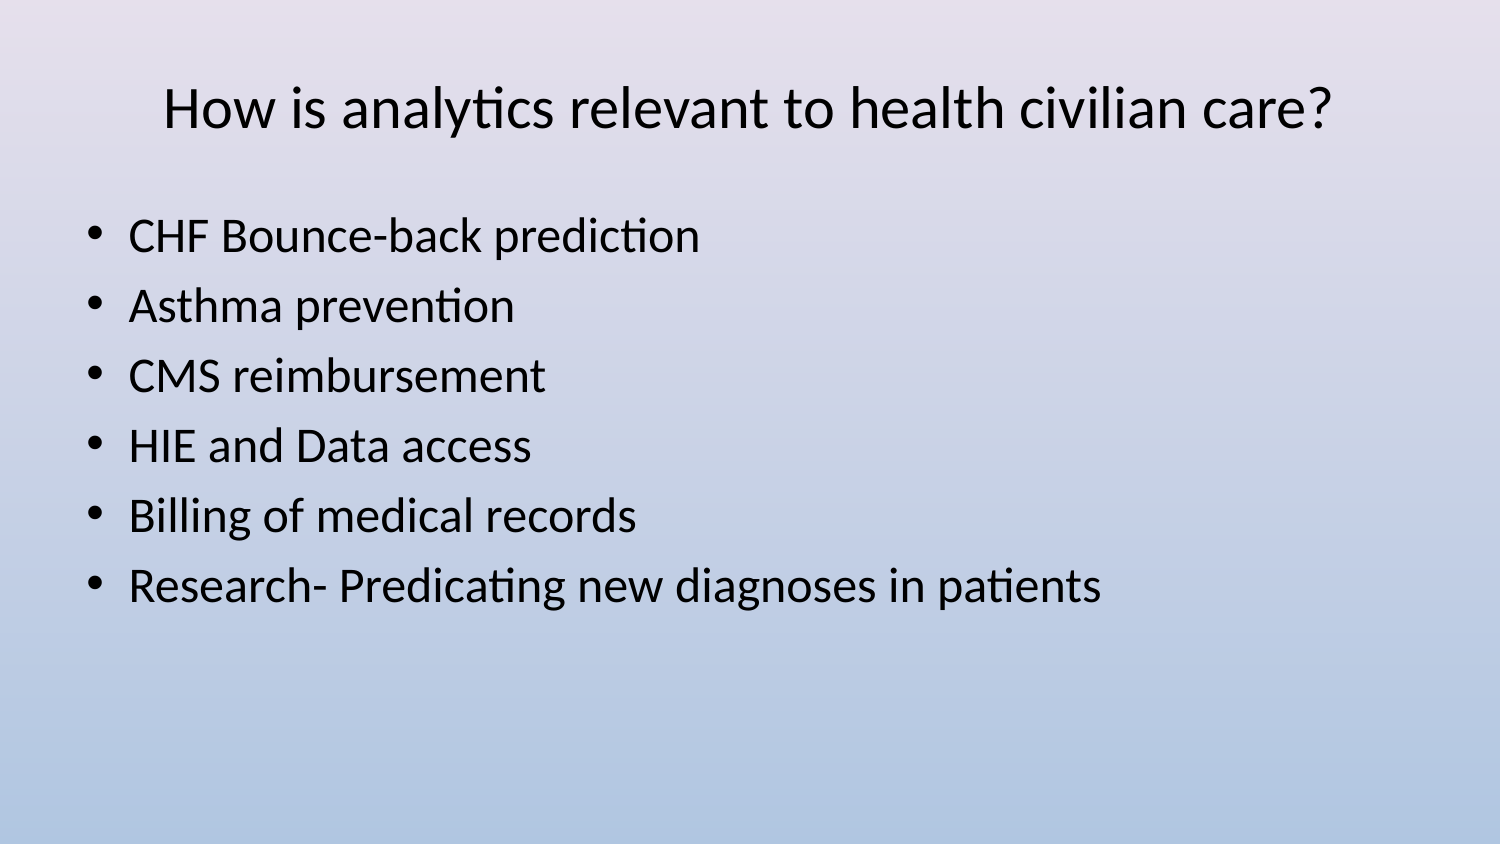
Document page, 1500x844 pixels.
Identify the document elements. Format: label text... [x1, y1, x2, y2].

title How is analytics relevant to health civilian care? [75, 33, 1425, 175]
list CHF Bounce-back prediction Asthma prevention CMS reimbursement HIE and Data access Billing of medical records Research- Predicating new diagnoses in patients [75, 196, 1425, 754]
